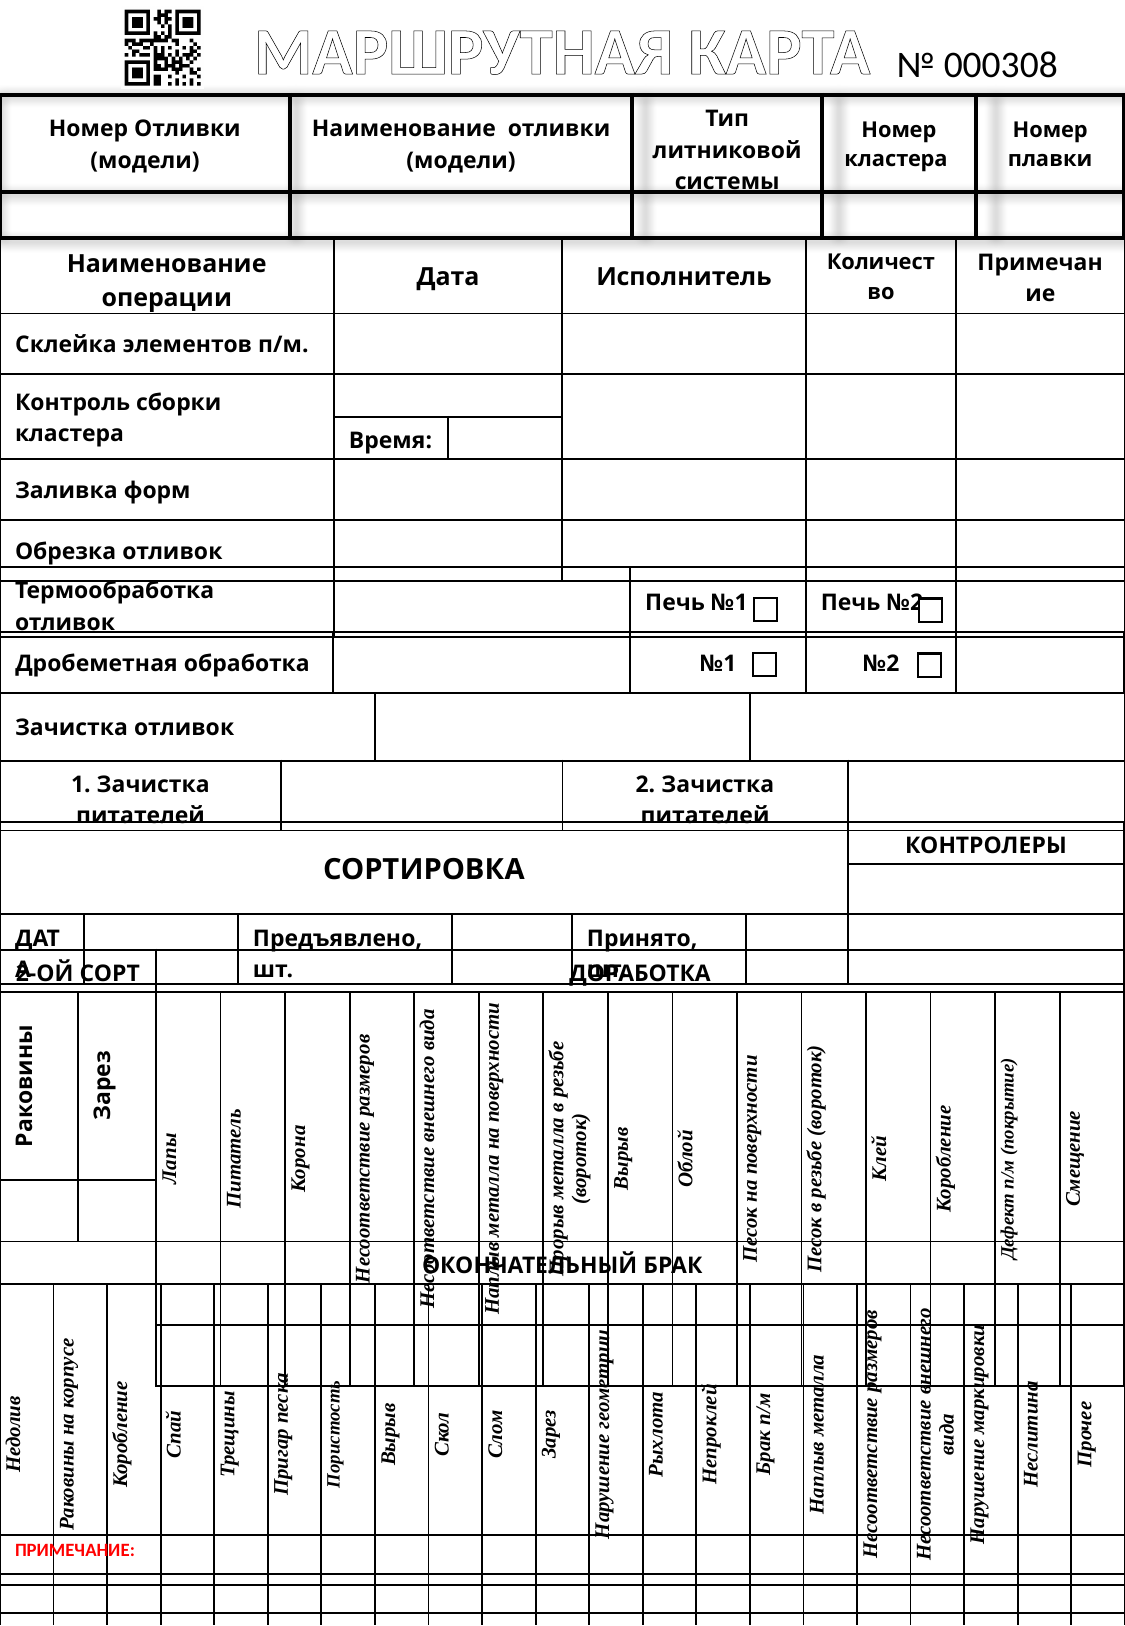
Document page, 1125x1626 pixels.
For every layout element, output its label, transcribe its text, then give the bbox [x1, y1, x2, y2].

table_header Печь №2 [807, 568, 955, 631]
table_cell Наплыв металла [804, 1285, 856, 1534]
table_cell [957, 375, 1124, 458]
table_cell Время: [335, 418, 447, 458]
table_cell Несоответствие размеров [351, 993, 413, 1241]
table_header Печь №1 [631, 568, 805, 631]
table_cell [269, 1614, 320, 1625]
table_header Дата [335, 239, 561, 313]
table_cell Непроклей [697, 1285, 749, 1534]
table_cell Раковины на корпусе [54, 1285, 106, 1534]
table_cell [747, 915, 847, 983]
table_cell [2, 194, 288, 236]
table_cell [335, 314, 561, 373]
table_cell Вырыв [609, 993, 672, 1241]
table_cell [849, 915, 1123, 983]
table_cell [563, 375, 805, 458]
table_cell [824, 194, 974, 236]
table_header №1 [631, 633, 805, 692]
table_cell Песок на поверхности [738, 993, 801, 1241]
table_cell [804, 1614, 856, 1625]
table_cell Вырыв [376, 1285, 428, 1534]
text_box МАРШРУТНАЯ КАРТА [238, 0, 886, 87]
table_cell Дефект п/м (покрытие) [996, 993, 1059, 1241]
table_header Зачистка отливок [1, 694, 374, 760]
table_cell Коробление [931, 993, 994, 1241]
table_cell Брак п/м [751, 1285, 803, 1534]
table_cell [483, 1614, 535, 1625]
table_cell Спай [162, 1285, 213, 1534]
table_cell Склейка элементов п/м. [1, 314, 333, 373]
table_header КОНТРОЛЕРЫ [849, 823, 1123, 863]
table_cell Принято, шт. [573, 915, 745, 983]
table_cell Пригар песка [269, 1285, 320, 1534]
table_cell [644, 1614, 695, 1625]
table_cell [849, 865, 1123, 913]
table_cell [697, 1614, 749, 1625]
table_cell [807, 521, 955, 566]
table_cell Наплыв металла на поверхности [480, 993, 542, 1241]
table_cell [108, 1614, 160, 1625]
table_cell Раковины [1, 993, 77, 1179]
table_cell [807, 460, 955, 519]
table_header Тип литниковой системы [634, 97, 820, 190]
table_header [957, 633, 1123, 692]
table_cell [965, 1614, 1017, 1625]
table_cell Несоответствие внешнего вида [415, 993, 478, 1241]
table_header №2 [807, 633, 955, 692]
table_cell [957, 521, 1124, 566]
table_header Наименование операции [1, 239, 333, 313]
table_header Примечание [957, 239, 1124, 313]
table_header Номер плавки [978, 97, 1122, 190]
table_header [282, 762, 562, 821]
table_header Номер кластера [824, 97, 974, 190]
table_cell [79, 1181, 155, 1241]
table_cell [453, 915, 571, 983]
table_cell [537, 1614, 588, 1625]
table_cell [563, 521, 805, 566]
table_cell [449, 418, 561, 458]
table_cell [215, 1614, 267, 1625]
table_cell ДАТА [1, 915, 83, 983]
table_cell Пористость [322, 1285, 374, 1534]
table_header Дробеметная обработка [1, 633, 332, 692]
table_header ДОРАБОТКА [157, 985, 1123, 991]
table_cell [322, 1614, 374, 1625]
table_cell Контроль сборки кластера [1, 375, 333, 458]
table_cell [957, 314, 1124, 373]
table_header ОКОНЧАТЕЛЬНЫЙ БРАК [1, 1242, 1124, 1283]
table_cell Трещины [215, 1285, 267, 1534]
table_cell Неслитина [1019, 1285, 1070, 1534]
table_header Исполнитель [563, 239, 805, 313]
table_cell [957, 460, 1124, 519]
table_cell Несоответствие внешнего вида [911, 1285, 963, 1534]
table_cell Несоответствие размеров [858, 1285, 910, 1534]
table_cell Зарез [537, 1285, 588, 1534]
table_cell Смещение [1061, 993, 1123, 1241]
table_cell [807, 314, 955, 373]
table_header [334, 633, 629, 692]
table_cell [376, 1614, 428, 1625]
table_cell [85, 915, 237, 983]
table_header [335, 568, 629, 631]
table_cell Песок в резьбе (вороток) [802, 993, 865, 1241]
table_cell Зарез [79, 993, 155, 1179]
table_cell [911, 1614, 963, 1625]
table_cell Рыхлота [644, 1285, 695, 1534]
table_cell [634, 194, 820, 236]
table_cell [292, 194, 630, 236]
table_header Количество [807, 239, 955, 313]
table_cell Обрезка отливок [1, 521, 333, 566]
table_cell Недолив [1, 1285, 53, 1534]
table_cell [1, 1614, 53, 1625]
table_cell Слом [483, 1285, 535, 1534]
table_header [751, 694, 1124, 760]
table_cell Предъявлено, шт. [239, 915, 451, 983]
table_header 2-ОЙ СОРТ [1, 985, 155, 991]
table_cell Нарушение геометрии [590, 1285, 642, 1534]
table_header СОРТИРОВКА [1, 823, 847, 913]
table_cell [1, 1575, 1124, 1612]
table_cell [590, 1614, 642, 1625]
table_cell [858, 1614, 910, 1625]
table_cell Прочее [1072, 1285, 1124, 1534]
table_cell Облой [673, 993, 736, 1241]
table_cell Прорыв металла в резьбе (вороток) [544, 993, 607, 1241]
table_header Номер Отливки (модели) [2, 97, 288, 190]
table_cell Коробление [108, 1285, 160, 1534]
table_cell [54, 1614, 106, 1625]
table_cell [978, 194, 1122, 236]
table_cell [335, 521, 561, 566]
table_header 2. Зачистка питателей [563, 762, 847, 821]
table_cell [162, 1614, 213, 1625]
table_cell Скол [429, 1285, 481, 1534]
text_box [752, 597, 943, 678]
picture [121, 6, 204, 89]
table_header [376, 694, 749, 760]
table_cell Лапы [157, 993, 220, 1241]
table_header 1. Зачистка питателей [1, 762, 280, 821]
table_cell [335, 375, 561, 416]
table_header [849, 762, 1124, 821]
table_header Наименование отливки (модели) [292, 97, 630, 190]
table_cell Нарушение маркировки [965, 1285, 1017, 1534]
table_header [957, 568, 1124, 631]
table_cell Заливка форм [1, 460, 333, 519]
table_cell [429, 1614, 481, 1625]
table_cell Питатель [221, 993, 284, 1241]
table_cell [1072, 1614, 1124, 1625]
table_header Термообработка отливок [1, 568, 333, 631]
table_cell [335, 460, 561, 519]
table_cell Клей [867, 993, 930, 1241]
table_header ПРИМЕЧАНИЕ: [1, 1536, 1124, 1573]
table_cell [751, 1614, 803, 1625]
table_cell [1, 1181, 77, 1241]
text_box № 000308 [881, 32, 1073, 93]
table_cell [1019, 1614, 1070, 1625]
table_cell [563, 314, 805, 373]
table_cell [563, 460, 805, 519]
table_cell [807, 375, 955, 458]
table_cell Корона [286, 993, 349, 1241]
